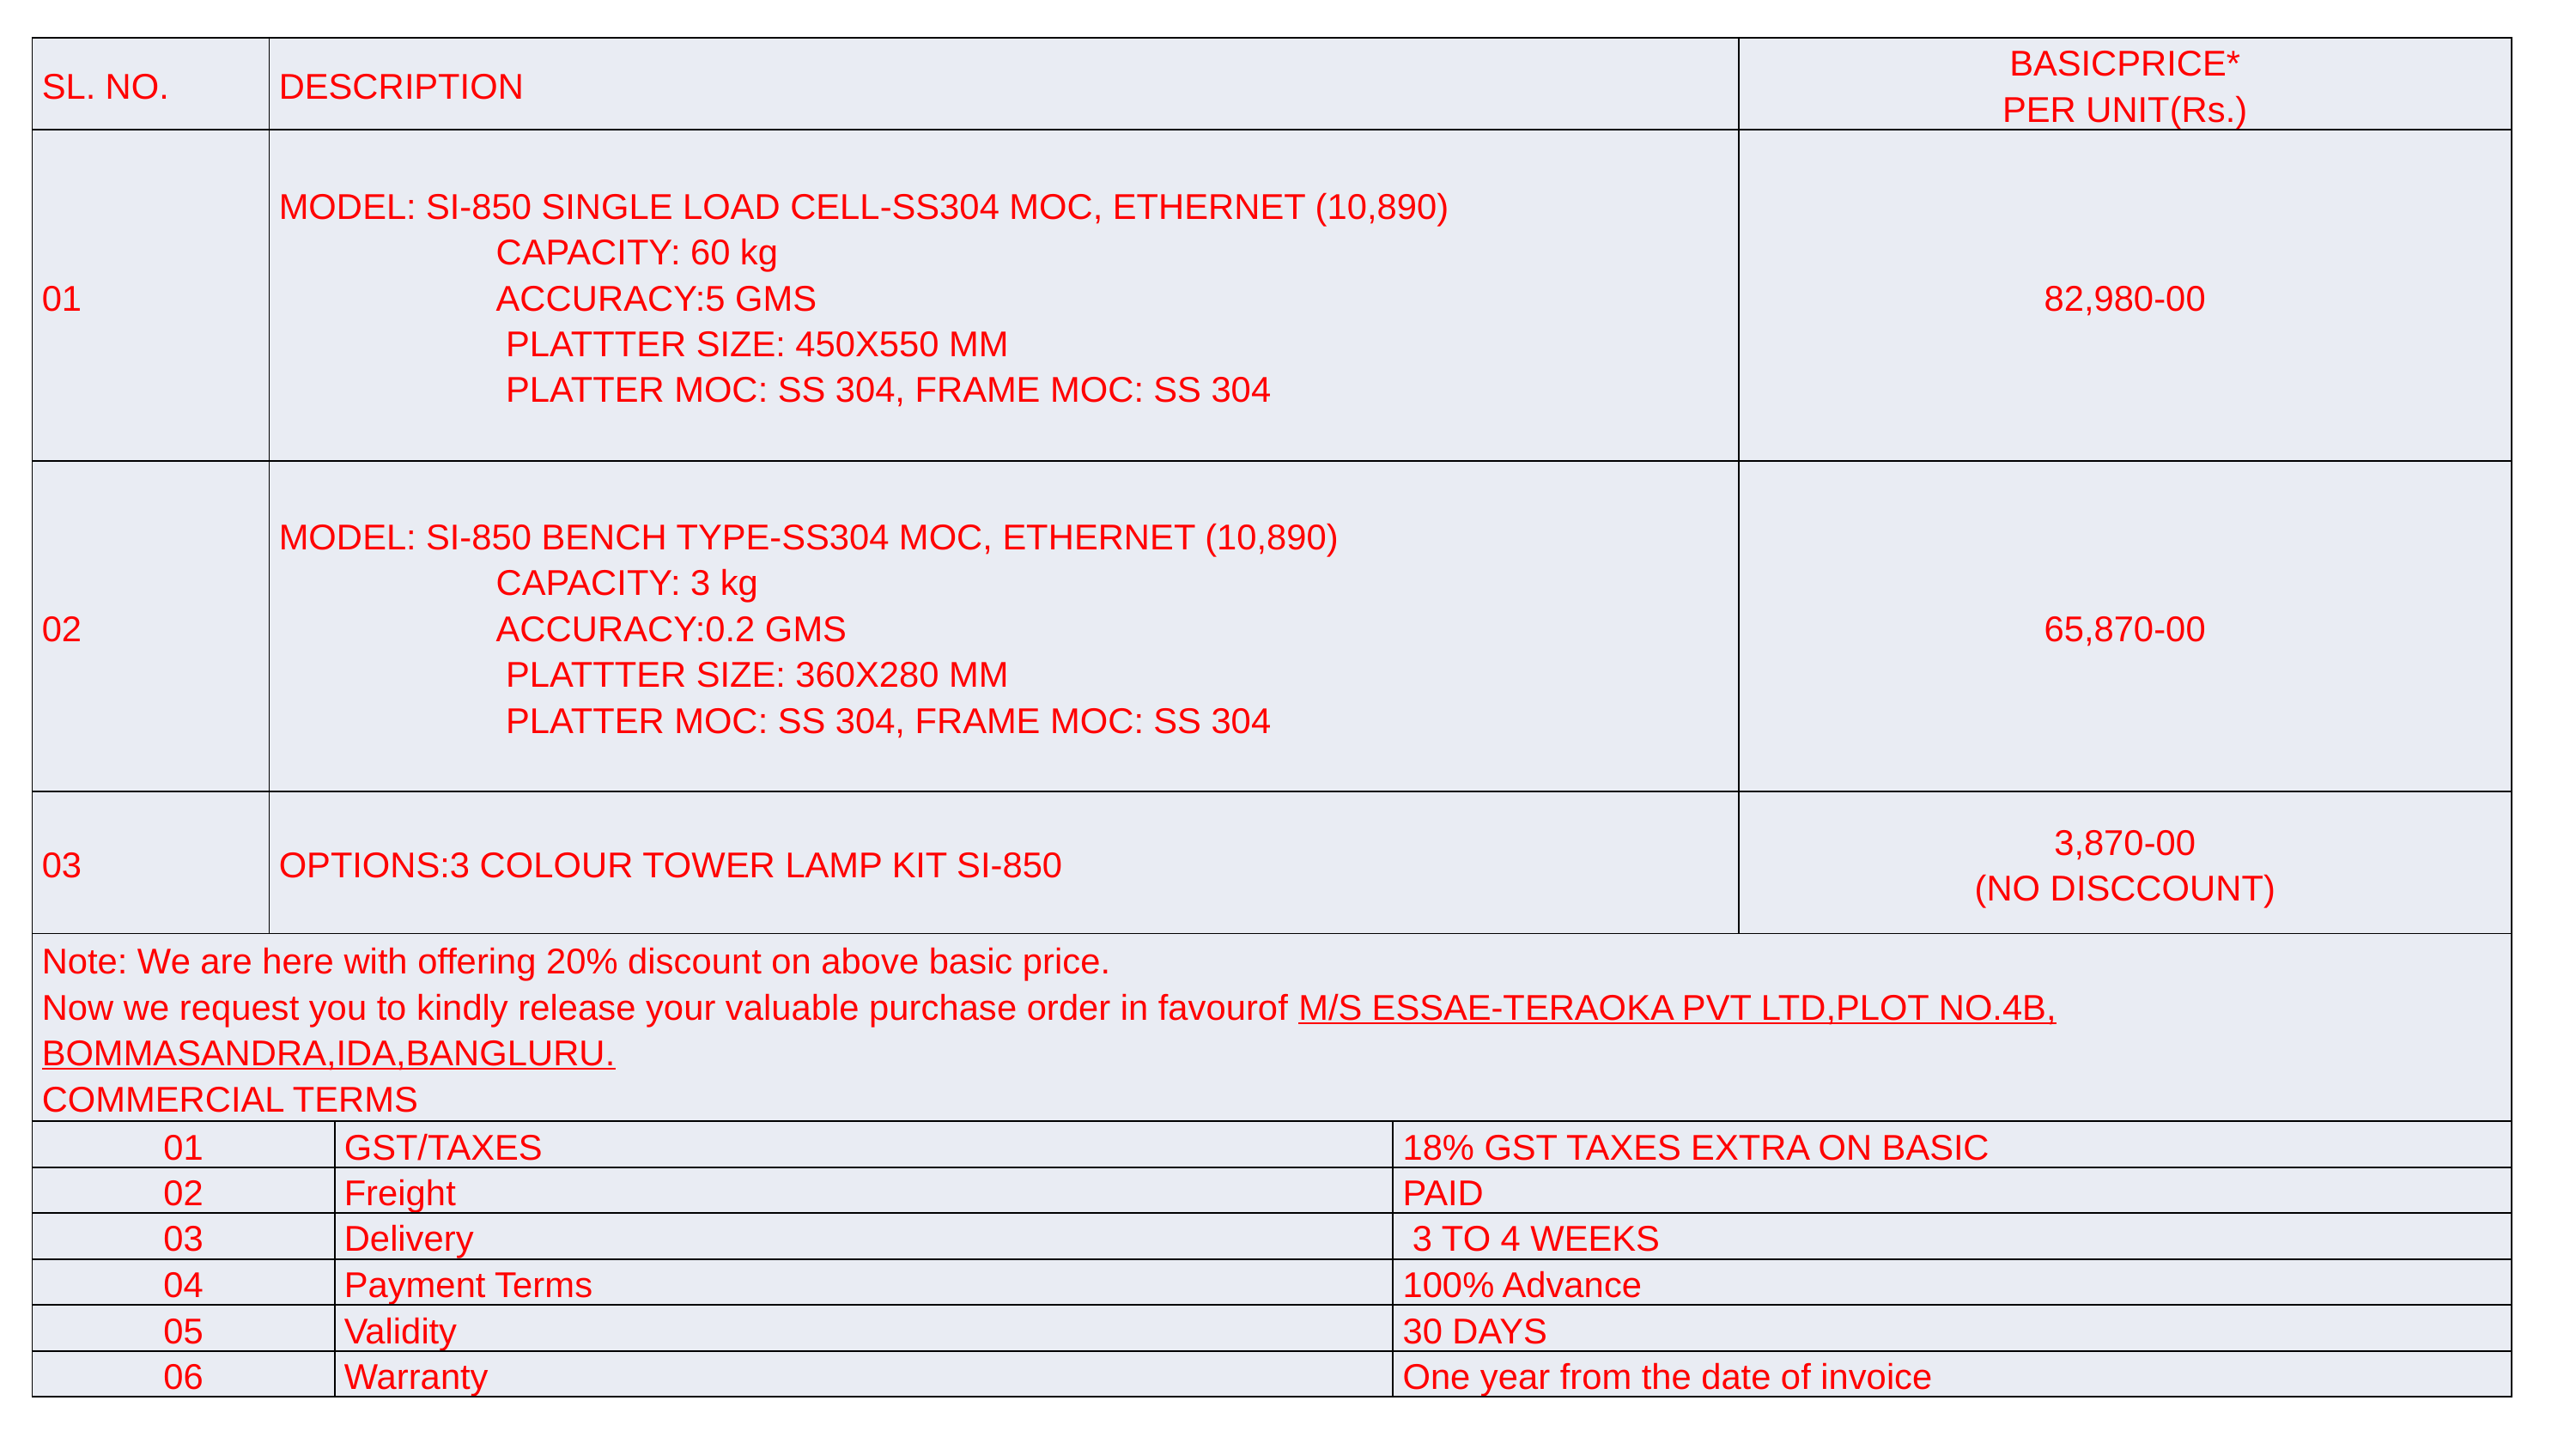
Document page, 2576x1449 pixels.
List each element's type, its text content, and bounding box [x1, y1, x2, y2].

table_cell 03 [33, 1214, 334, 1258]
table_cell PAID [1394, 1168, 2511, 1212]
table_cell One year from the date of invoice [1394, 1352, 2511, 1396]
table_header BASICPRICE* PER UNIT(Rs.) [1740, 39, 2511, 129]
table_cell 04 [33, 1260, 334, 1304]
table_cell 05 [33, 1306, 334, 1350]
table_cell 02 [33, 462, 269, 791]
table_cell Delivery [336, 1214, 1392, 1258]
table_cell Freight [336, 1168, 1392, 1212]
table_cell 18% GST TAXES EXTRA ON BASIC [1394, 1122, 2511, 1167]
table_cell OPTIONS:3 COLOUR TOWER LAMP KIT SI-850 [270, 792, 1738, 933]
table_cell Note: We are here with offering 20% discount on above basic price. Now we request you to kindly release your valuable purchase order in favourof M/S ESSAE-TERAOKA PVT LTD,PLOT NO.4B, BOMMASANDRA,IDA,BANGLURU. COMMERCIAL TERMS [33, 934, 2511, 1120]
table_cell 65,870-00 [1740, 462, 2511, 791]
table_cell 01 [33, 130, 269, 460]
table_cell 01 [33, 1122, 334, 1167]
table_cell 3,870-00 (NO DISCCOUNT) [1740, 792, 2511, 933]
table_cell MODEL: SI-850 SINGLE LOAD CELL-SS304 MOC, ETHERNET (10,890) CAPACITY: 60 kg ACCURACY:5 GMS PLATTTER SIZE: 450X550 MM PLATTER MOC: SS 304, FRAME MOC: SS 304 [270, 130, 1738, 460]
table_cell Validity [336, 1306, 1392, 1350]
table_cell 82,980-00 [1740, 130, 2511, 460]
table_header SL. NO. [33, 39, 269, 129]
table_cell Payment Terms [336, 1260, 1392, 1304]
table_cell GST/TAXES [336, 1122, 1392, 1167]
table_cell 100% Advance [1394, 1260, 2511, 1304]
table_cell 03 [33, 792, 269, 933]
table_cell 06 [33, 1352, 334, 1396]
table_cell Warranty [336, 1352, 1392, 1396]
table_cell MODEL: SI-850 BENCH TYPE-SS304 MOC, ETHERNET (10,890) CAPACITY: 3 kg ACCURACY:0.2 GMS PLATTTER SIZE: 360X280 MM PLATTER MOC: SS 304, FRAME MOC: SS 304 [270, 462, 1738, 791]
table_cell 3 TO 4 WEEKS [1394, 1214, 2511, 1258]
table_header DESCRIPTION [270, 39, 1738, 129]
table_cell 02 [33, 1168, 334, 1212]
table_cell 30 DAYS [1394, 1306, 2511, 1350]
